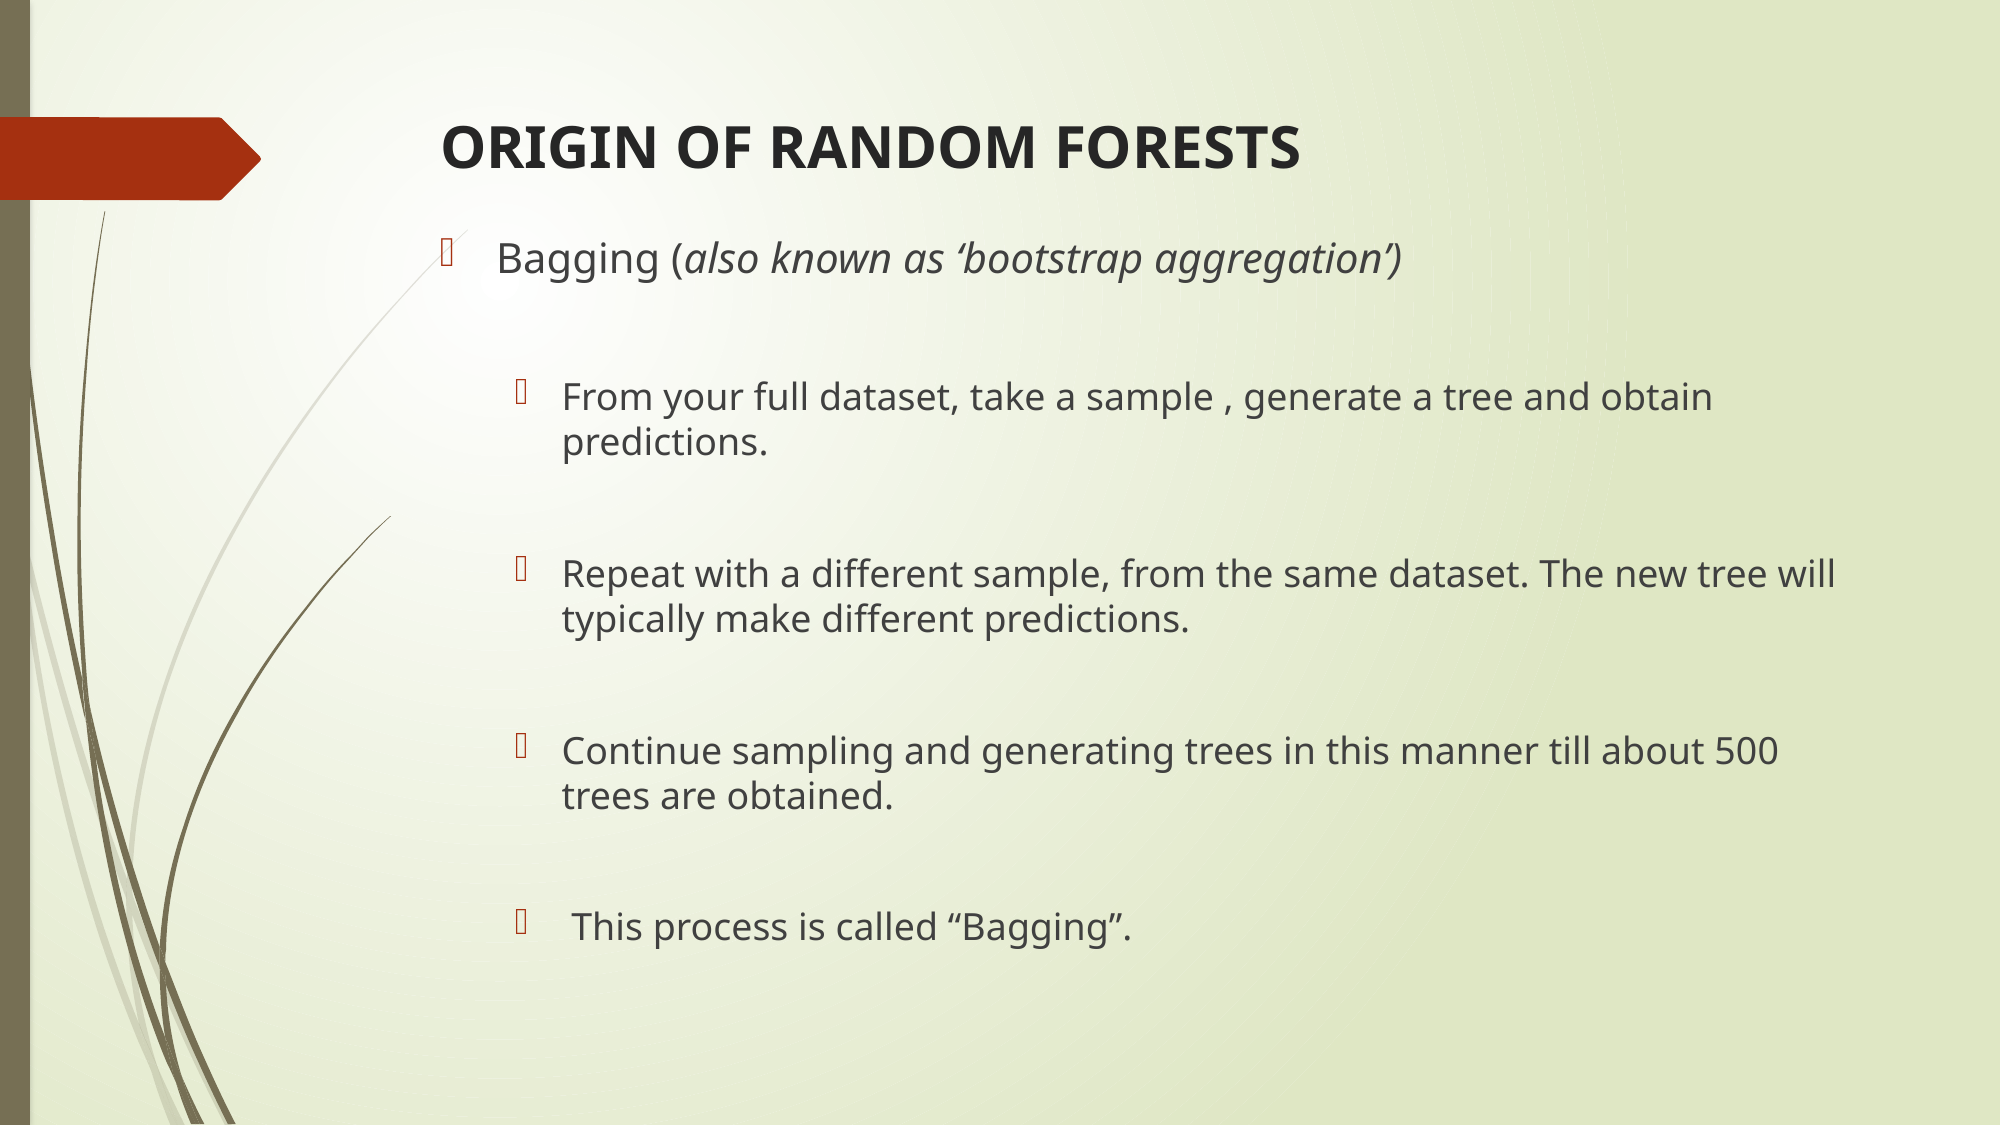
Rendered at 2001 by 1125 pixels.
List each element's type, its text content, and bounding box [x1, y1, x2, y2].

title ORIGIN OF RANDOM FORESTS [425, 102, 1888, 201]
list Bagging (also known as ‘bootstrap aggregation’) From your full dataset, take a sample , generate a tree and obtain predictions. Repeat with a different sample, from the same dataset. The new tree will typically make different predictions. Continue sampling and generating trees in this manner till about 500 trees are obtained. This process is called “Bagging”. [424, 224, 1888, 970]
